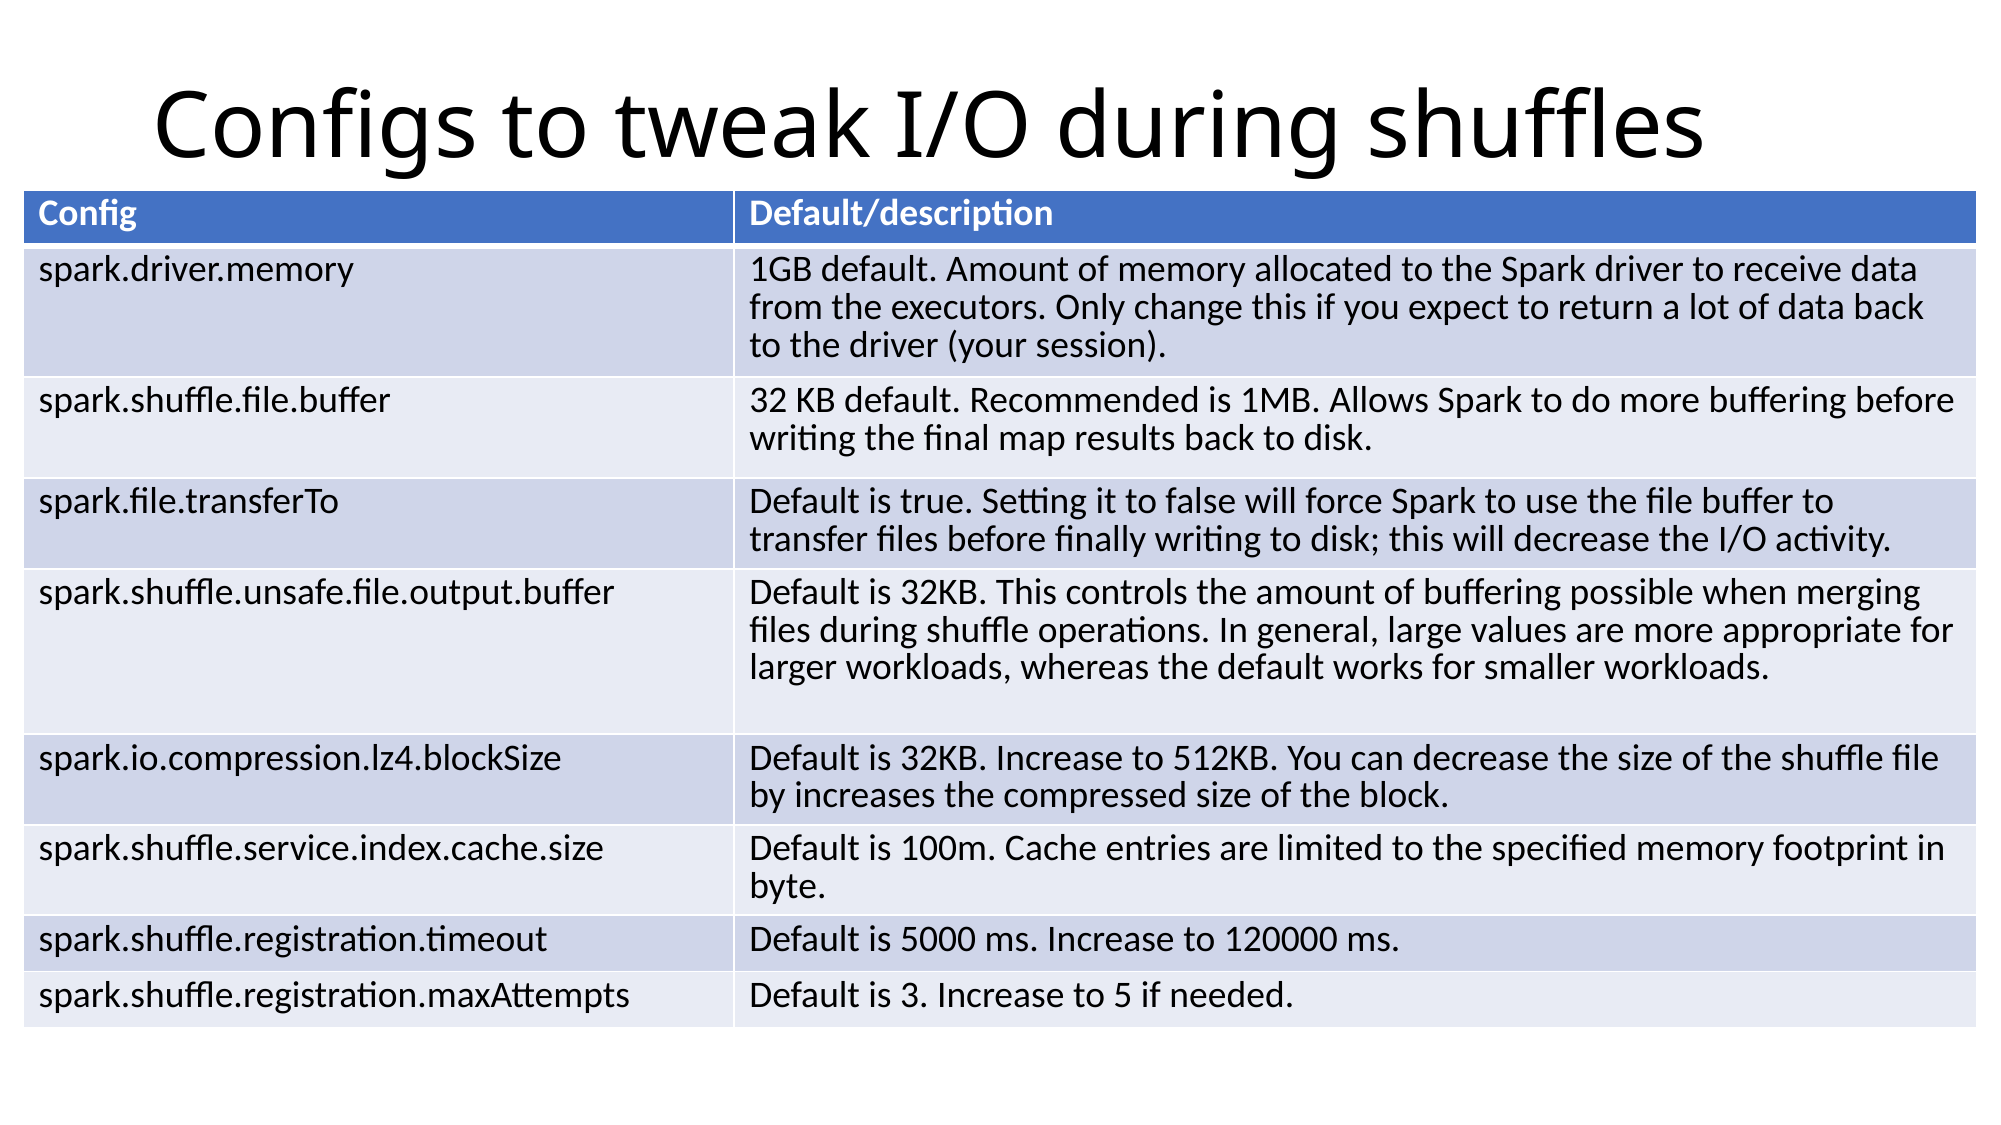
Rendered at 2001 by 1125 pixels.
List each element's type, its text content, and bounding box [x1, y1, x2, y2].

table_cell 32 KB default. Recommended is 1MB. Allows Spark to do more buffering before writing the final map results back to disk. [735, 378, 1976, 477]
table_header Default/description [735, 191, 1976, 243]
table_cell spark.driver.memory [24, 249, 733, 376]
table_cell Default is 32KB. Increase to 512KB. You can decrease the size of the shuffle file by increases the compressed size of the block. [735, 735, 1976, 824]
table_header Config [24, 191, 733, 243]
table_cell Default is 3. Increase to 5 if needed. [735, 972, 1976, 1027]
table_cell 1GB default. Amount of memory allocated to the Spark driver to receive data from the executors. Only change this if you expect to return a lot of data back to the driver (your session). [735, 249, 1976, 376]
table_cell spark.shuffle.registration.timeout [24, 916, 733, 971]
table_cell Default is 100m. Cache entries are limited to the specified memory footprint in byte. [735, 826, 1976, 914]
table_cell spark.io.compression.lz4.blockSize [24, 735, 733, 824]
table_cell spark.shuffle.registration.maxAttempts [24, 972, 733, 1027]
table_cell spark.file.transferTo [24, 479, 733, 568]
table_cell Default is 32KB. This controls the amount of buffering possible when merging files during shuffle operations. In general, large values are more appropriate for larger workloads, whereas the default works for smaller workloads. [735, 570, 1976, 733]
table_cell Default is true. Setting it to false will force Spark to use the file buffer to transfer files before finally writing to disk; this will decrease the I/O activity. [735, 479, 1976, 568]
title Configs to tweak I/O during shuffles [137, 19, 1863, 189]
table_cell spark.shuffle.file.buffer [24, 378, 733, 477]
table_cell spark.shuffle.unsafe.file.output.buffer [24, 570, 733, 733]
table_cell spark.shuffle.service.index.cache.size [24, 826, 733, 914]
table_cell Default is 5000 ms. Increase to 120000 ms. [735, 916, 1976, 971]
